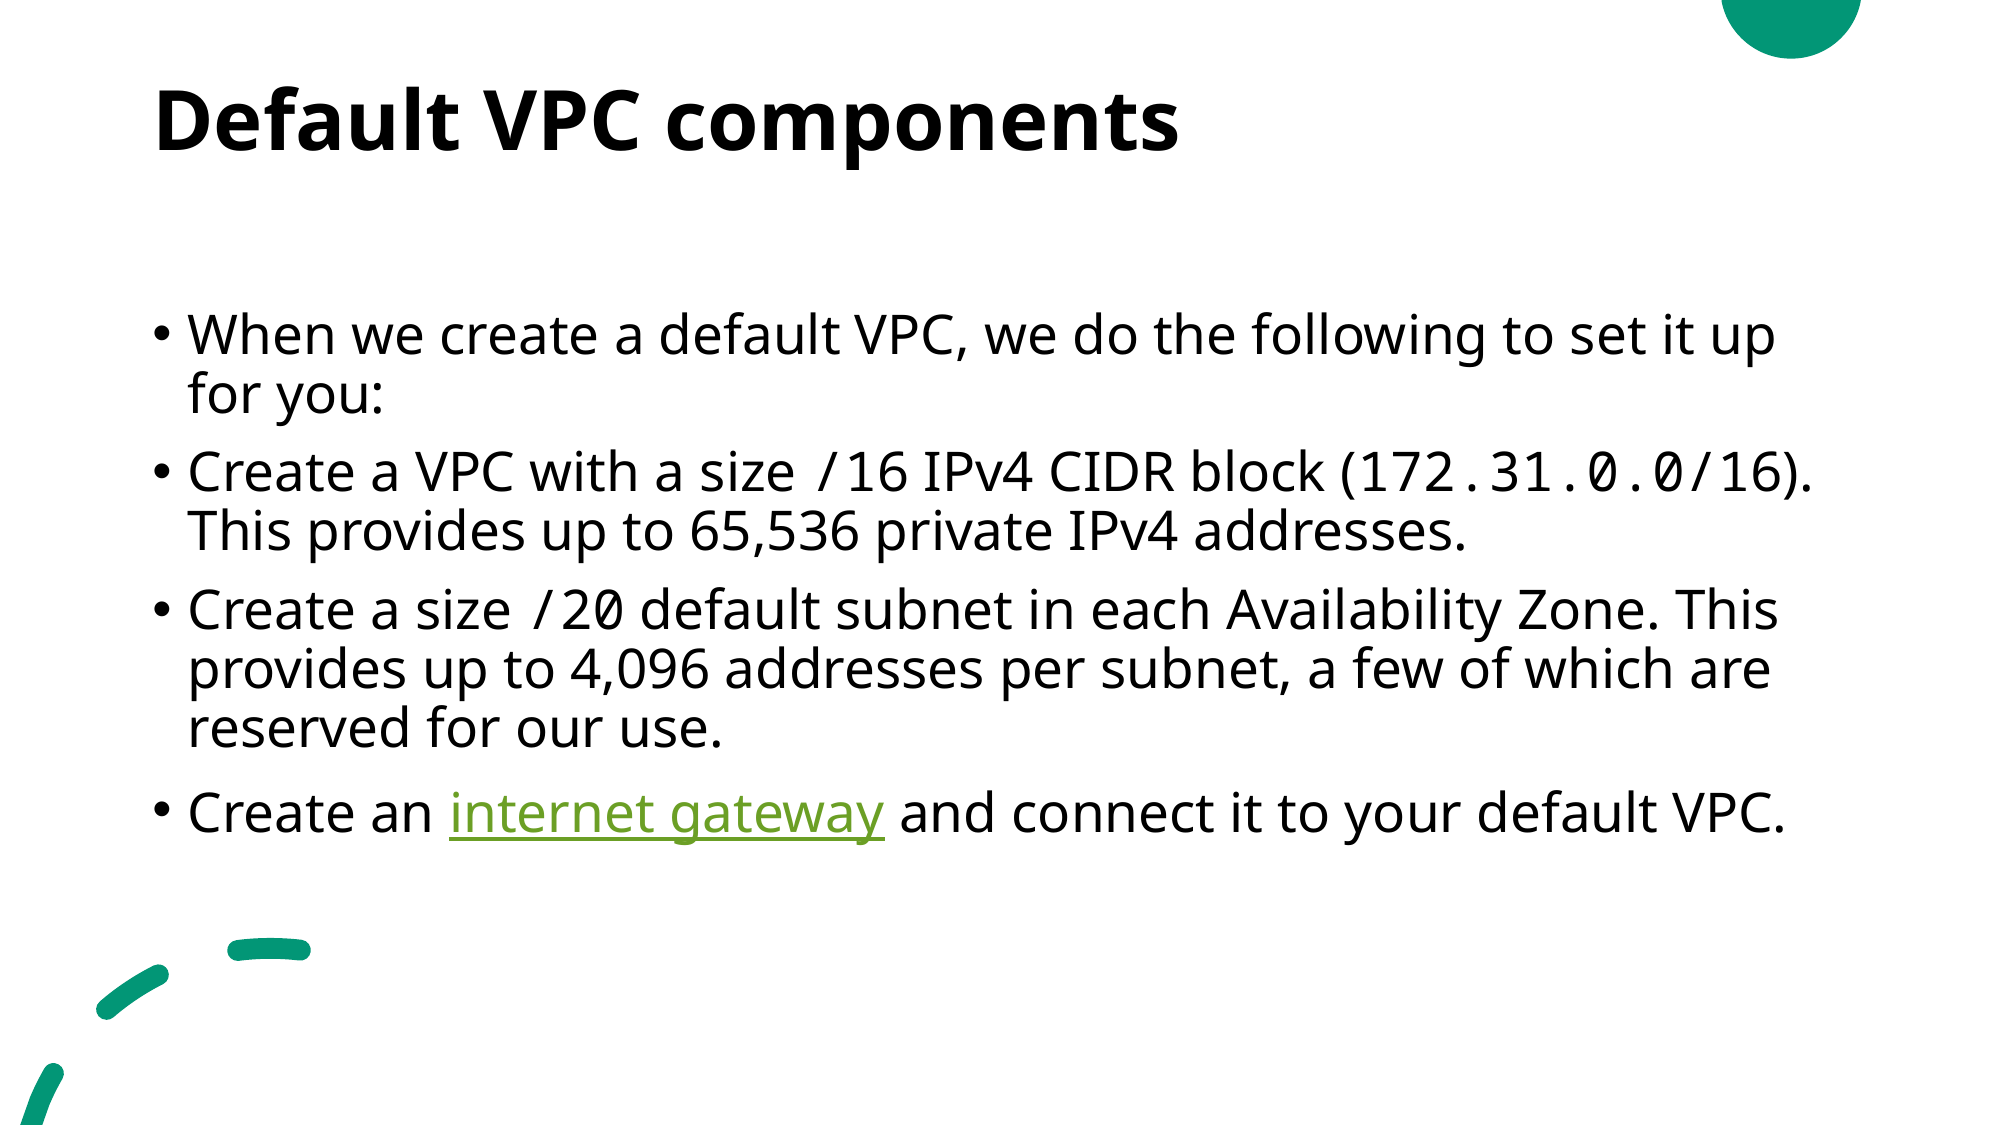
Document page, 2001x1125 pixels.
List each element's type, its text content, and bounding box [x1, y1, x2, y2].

list When we create a default VPC, we do the following to set it up for you: Create a VPC with a size /16 IPv4 CIDR block (172.31.0.0/16). This provides up to 65,536 private IPv4 addresses. Create a size /20 default subnet in each Availability Zone. This provides up to 4,096 addresses per subnet, a few of which are reserved for our use. Create an internet gateway and connect it to your default VPC. [137, 299, 1863, 933]
title Default VPC components [137, 59, 1863, 278]
